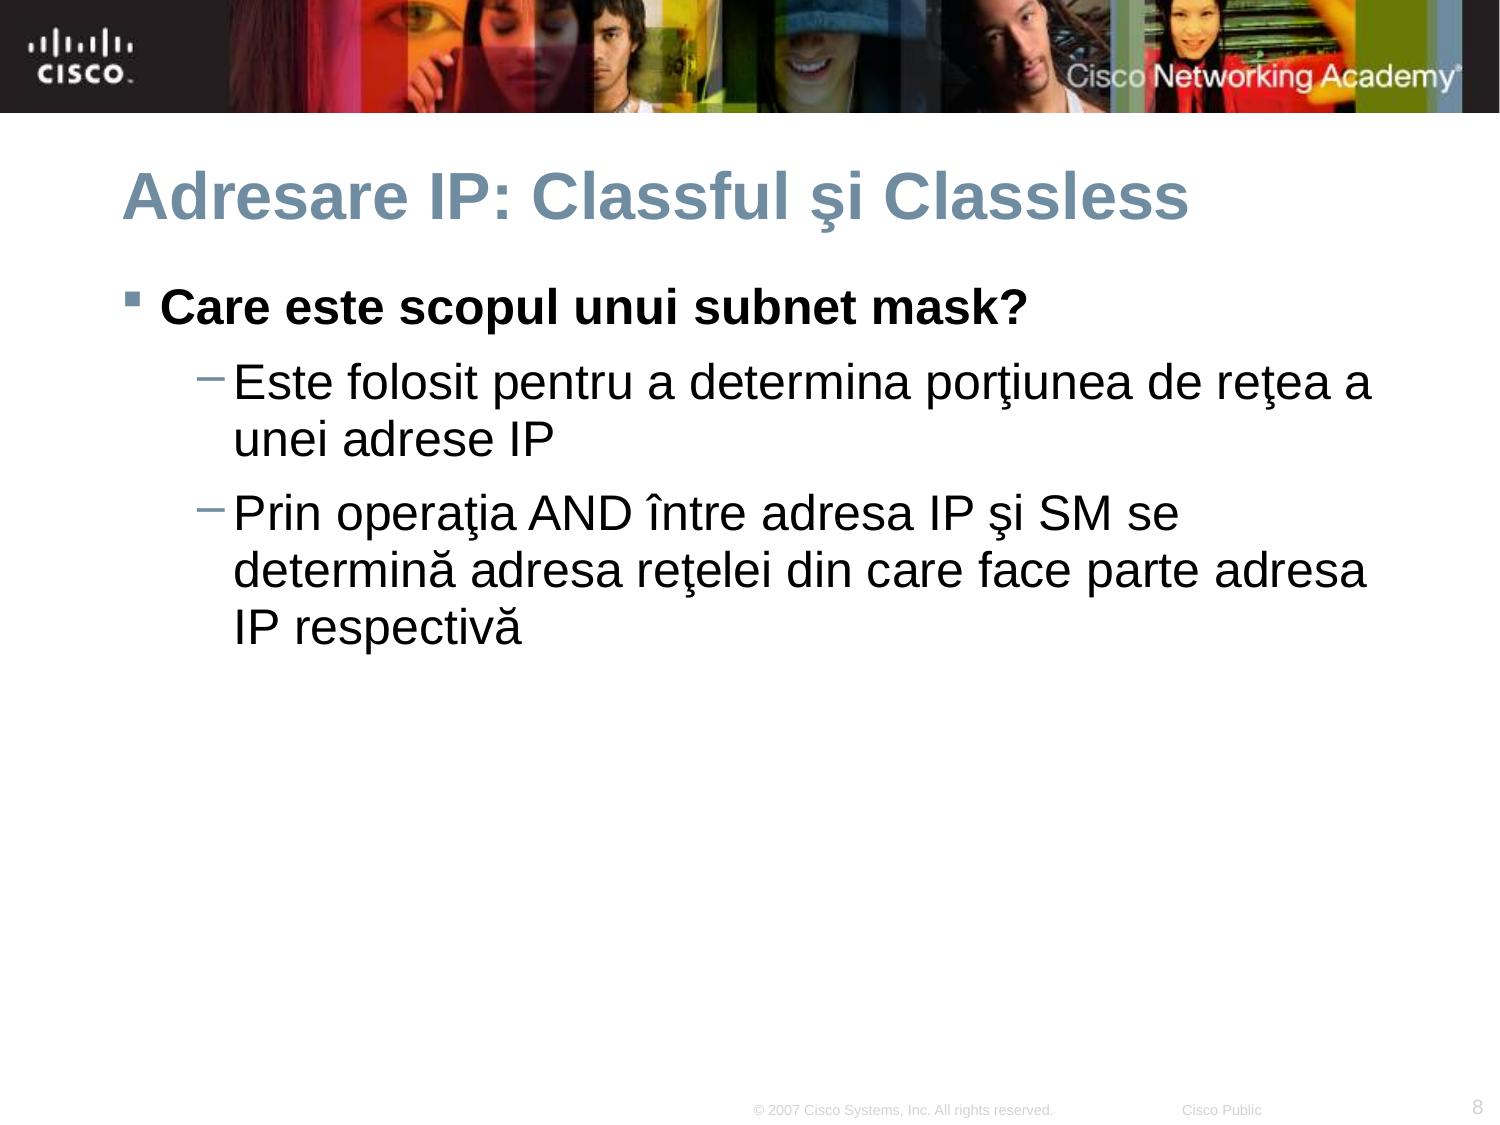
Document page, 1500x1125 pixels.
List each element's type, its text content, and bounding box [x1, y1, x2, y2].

title Adresare IP: Classful şi Classless [107, 102, 1444, 241]
list Care este scopul unui subnet mask? Este folosit pentru a determina porţiunea de reţea a unei adrese IP Prin operaţia AND între adresa IP şi SM se determină adresa reţelei din care face parte adresa IP respectivă [107, 272, 1411, 859]
picture [0, 0, 1500, 113]
